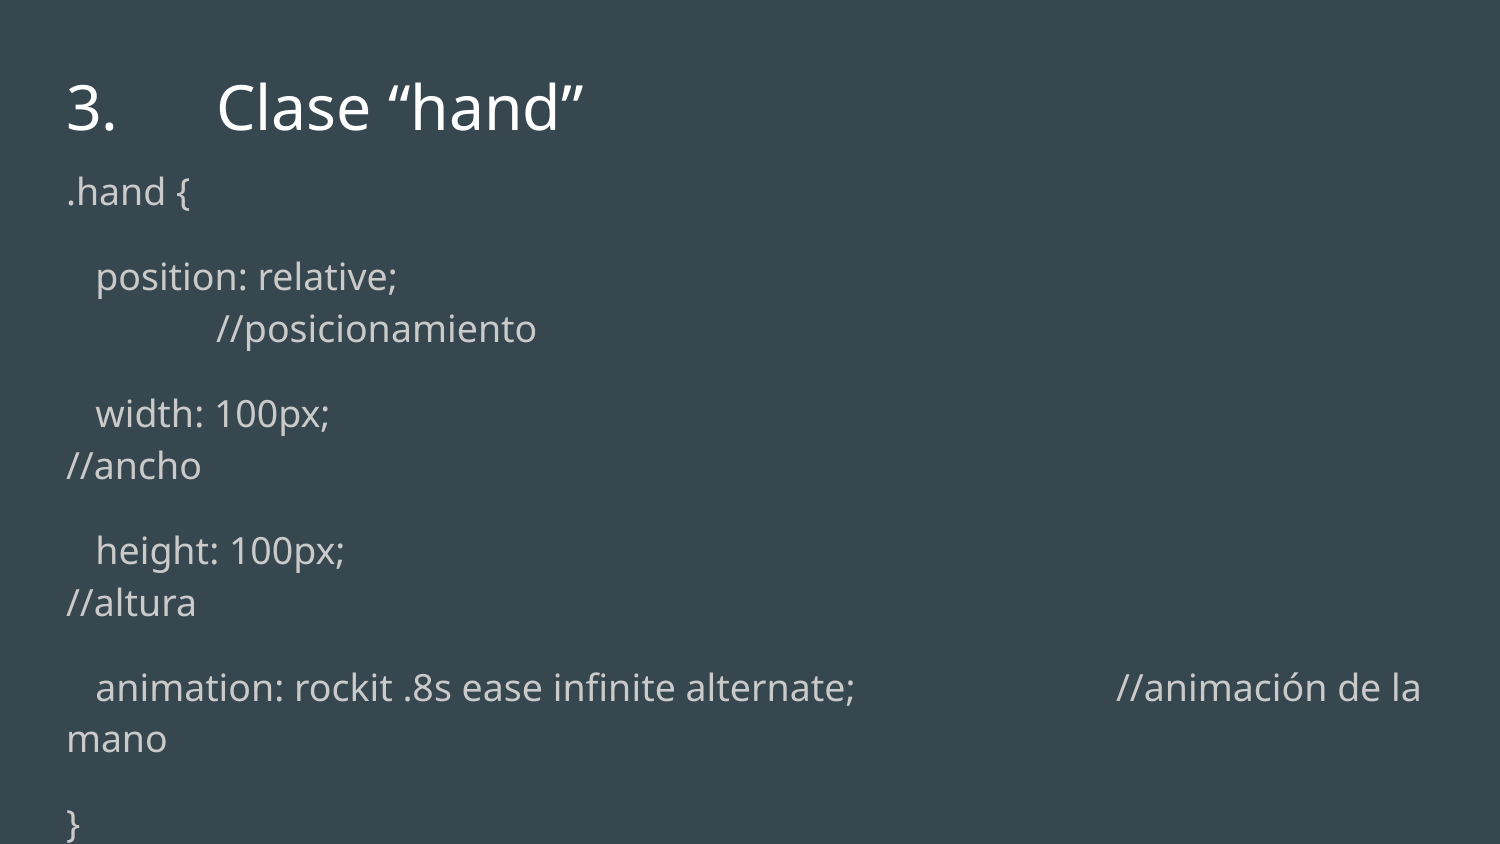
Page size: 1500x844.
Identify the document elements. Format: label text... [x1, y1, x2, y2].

list .hand { position: relative; //posicionamiento width: 100px; //ancho height: 100px; //altura animation: rockit .8s ease infinite alternate; //animación de la mano } ease: efecto de transición. infinite: duración infinita. alternate: alterna dirección de movimientos. [51, 146, 1449, 834]
title 3. Clase “hand” [51, 52, 1449, 146]
